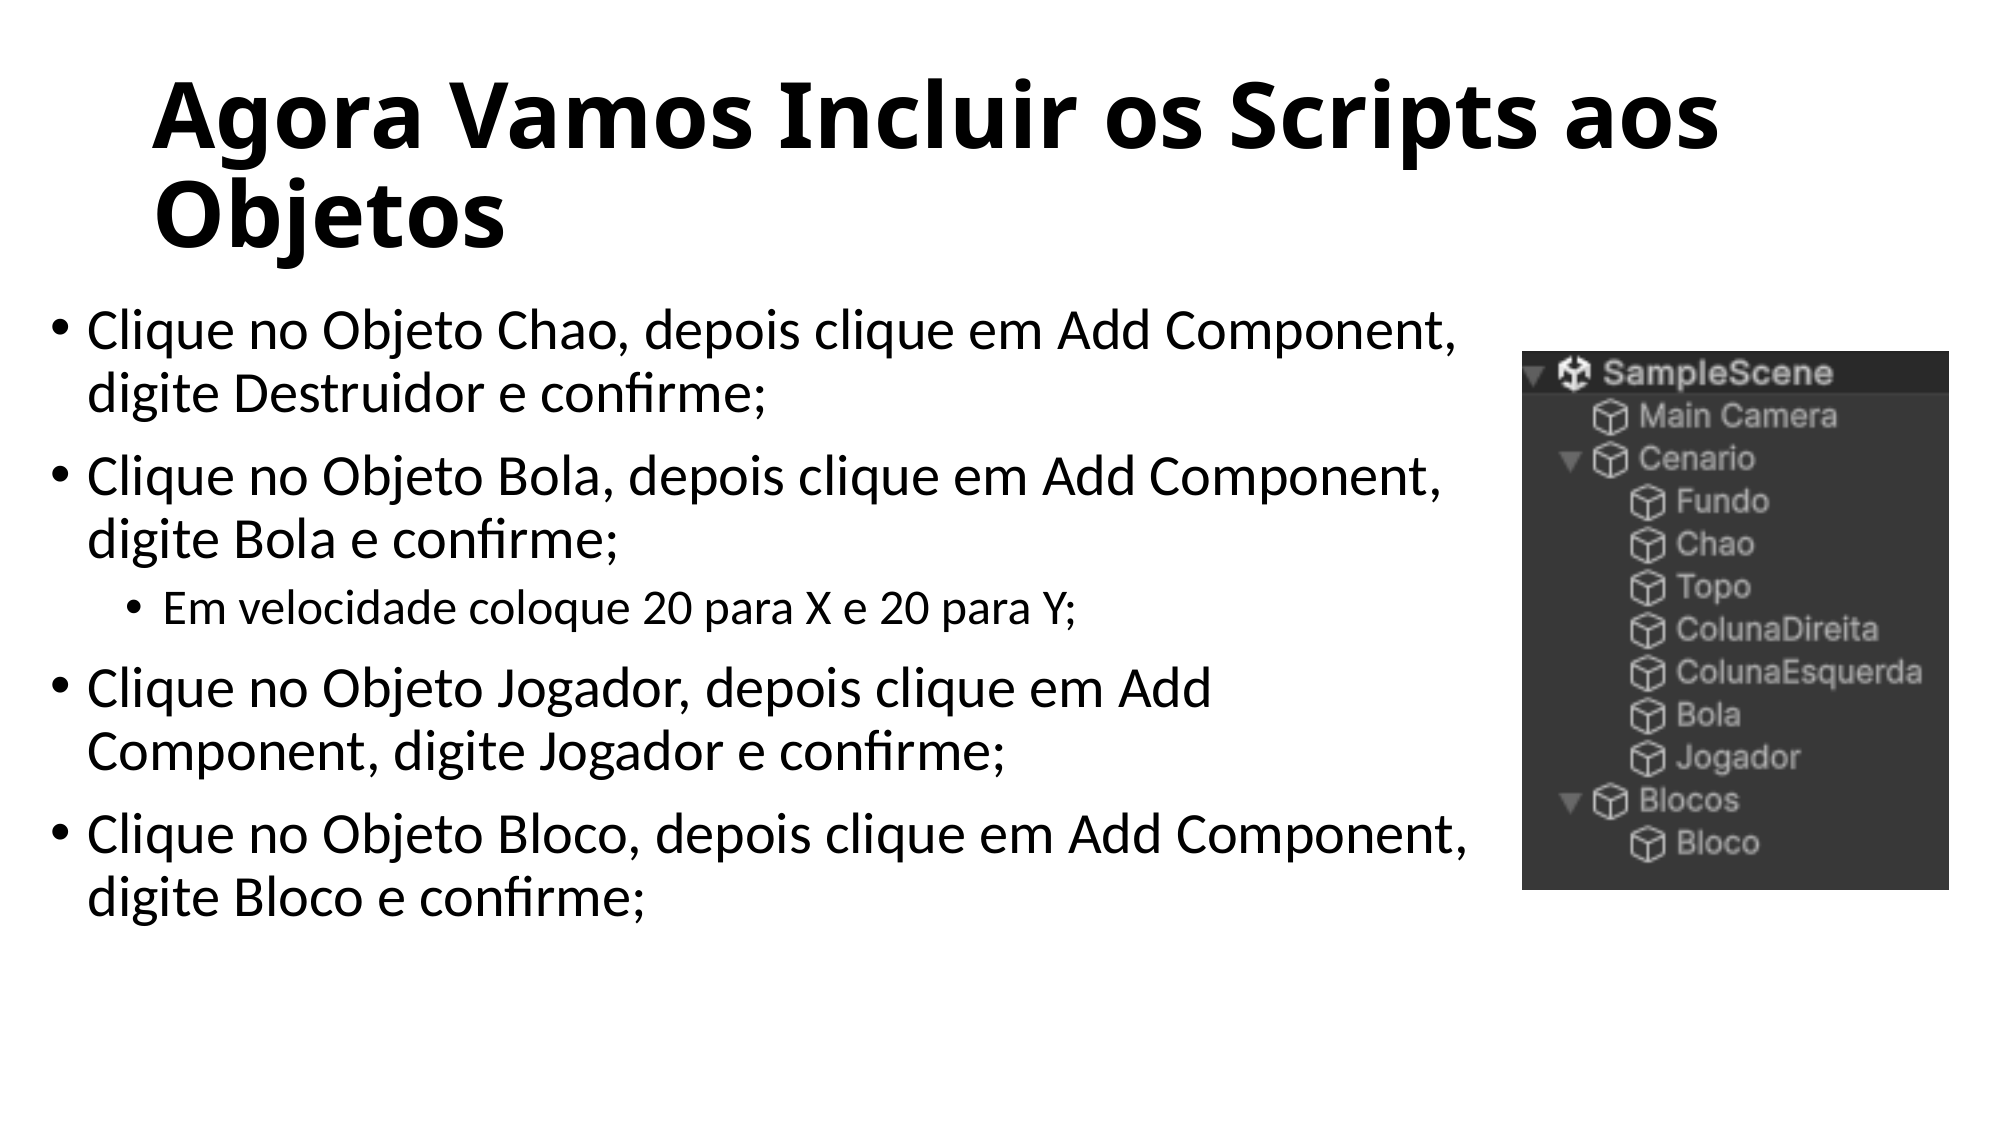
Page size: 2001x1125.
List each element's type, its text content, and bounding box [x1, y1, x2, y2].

title Agora Vamos Incluir os Scripts aos Objetos [137, 59, 1863, 278]
picture [1522, 351, 1949, 890]
list Clique no Objeto Chao, depois clique em Add Component, digite Destruidor e confirme; Clique no Objeto Bola, depois clique em Add Component, digite Bola e confirme; Em velocidade coloque 20 para X e 20 para Y; Clique no Objeto Jogador, depois clique em Add Component, digite Jogador e confirme; Clique no Objeto Bloco, depois clique em Add Component, digite Bloco e confirme; [35, 291, 1495, 1006]
